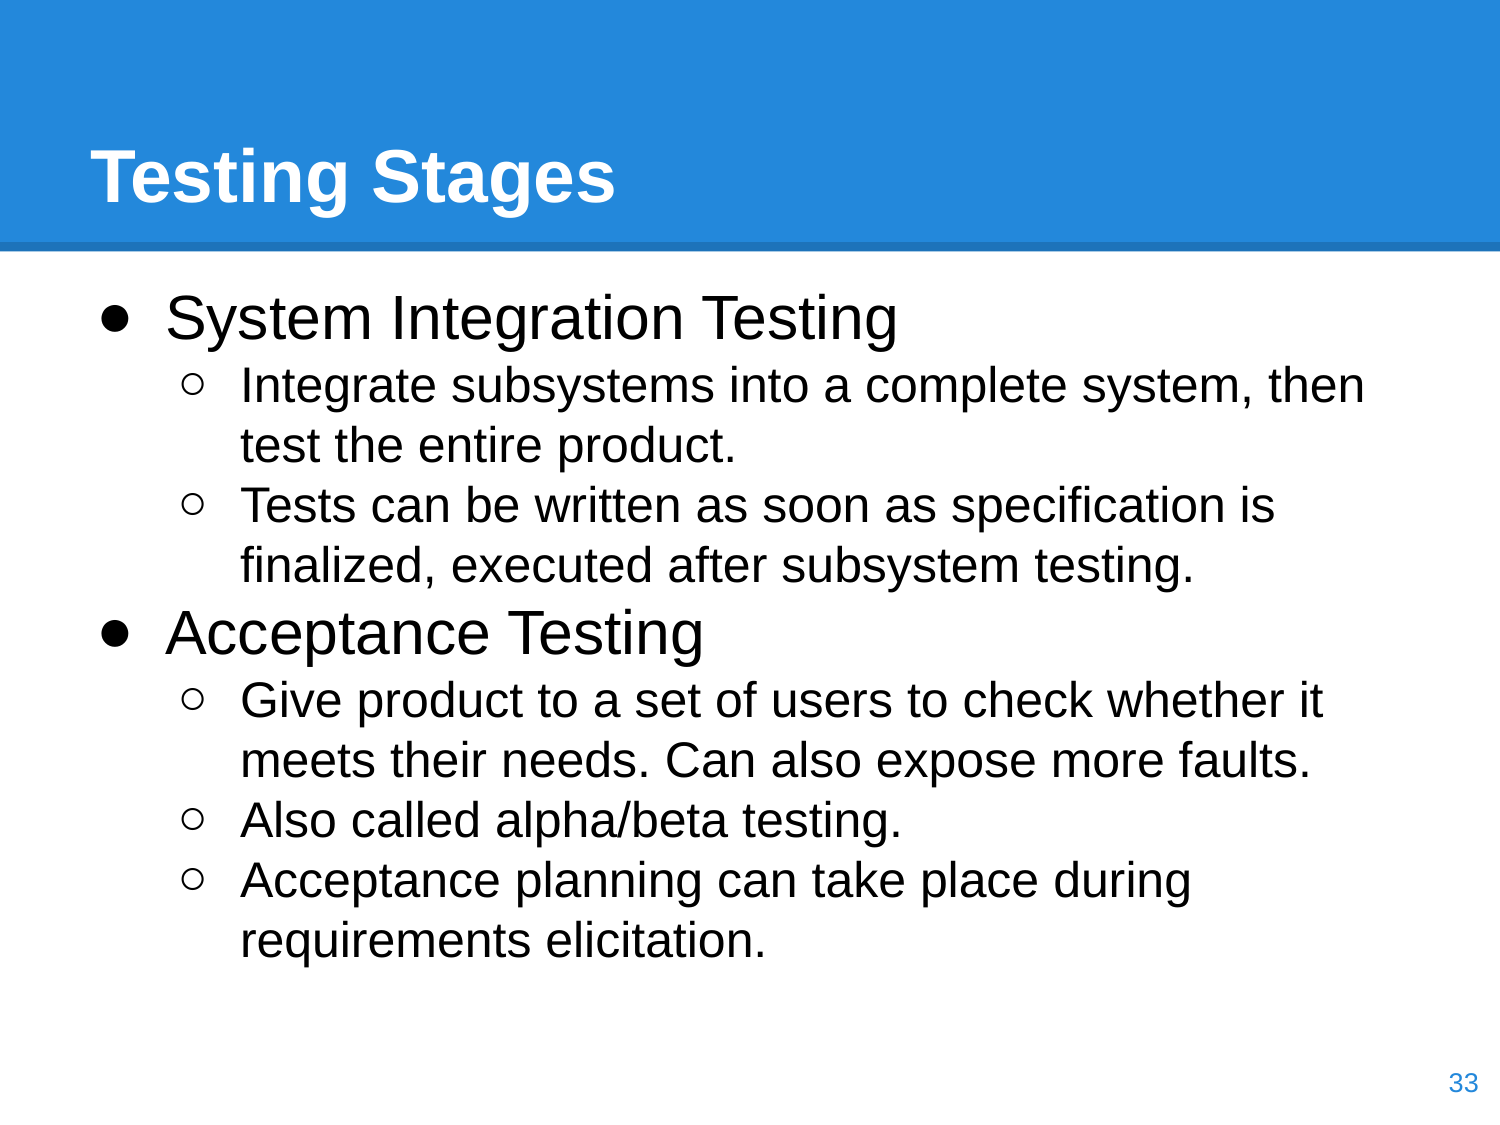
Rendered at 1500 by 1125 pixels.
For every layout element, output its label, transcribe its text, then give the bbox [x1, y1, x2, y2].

title Testing Stages [75, 45, 1425, 233]
list System Integration Testing Integrate subsystems into a complete system, then test the entire product. Tests can be written as soon as specification is finalized, executed after subsystem testing. Acceptance Testing Give product to a set of users to check whether it meets their needs. Can also expose more faults. Also called alpha/beta testing. Acceptance planning can take place during requirements elicitation. [75, 262, 1425, 1078]
slide_number ‹#› [1403, 1038, 1494, 1125]
